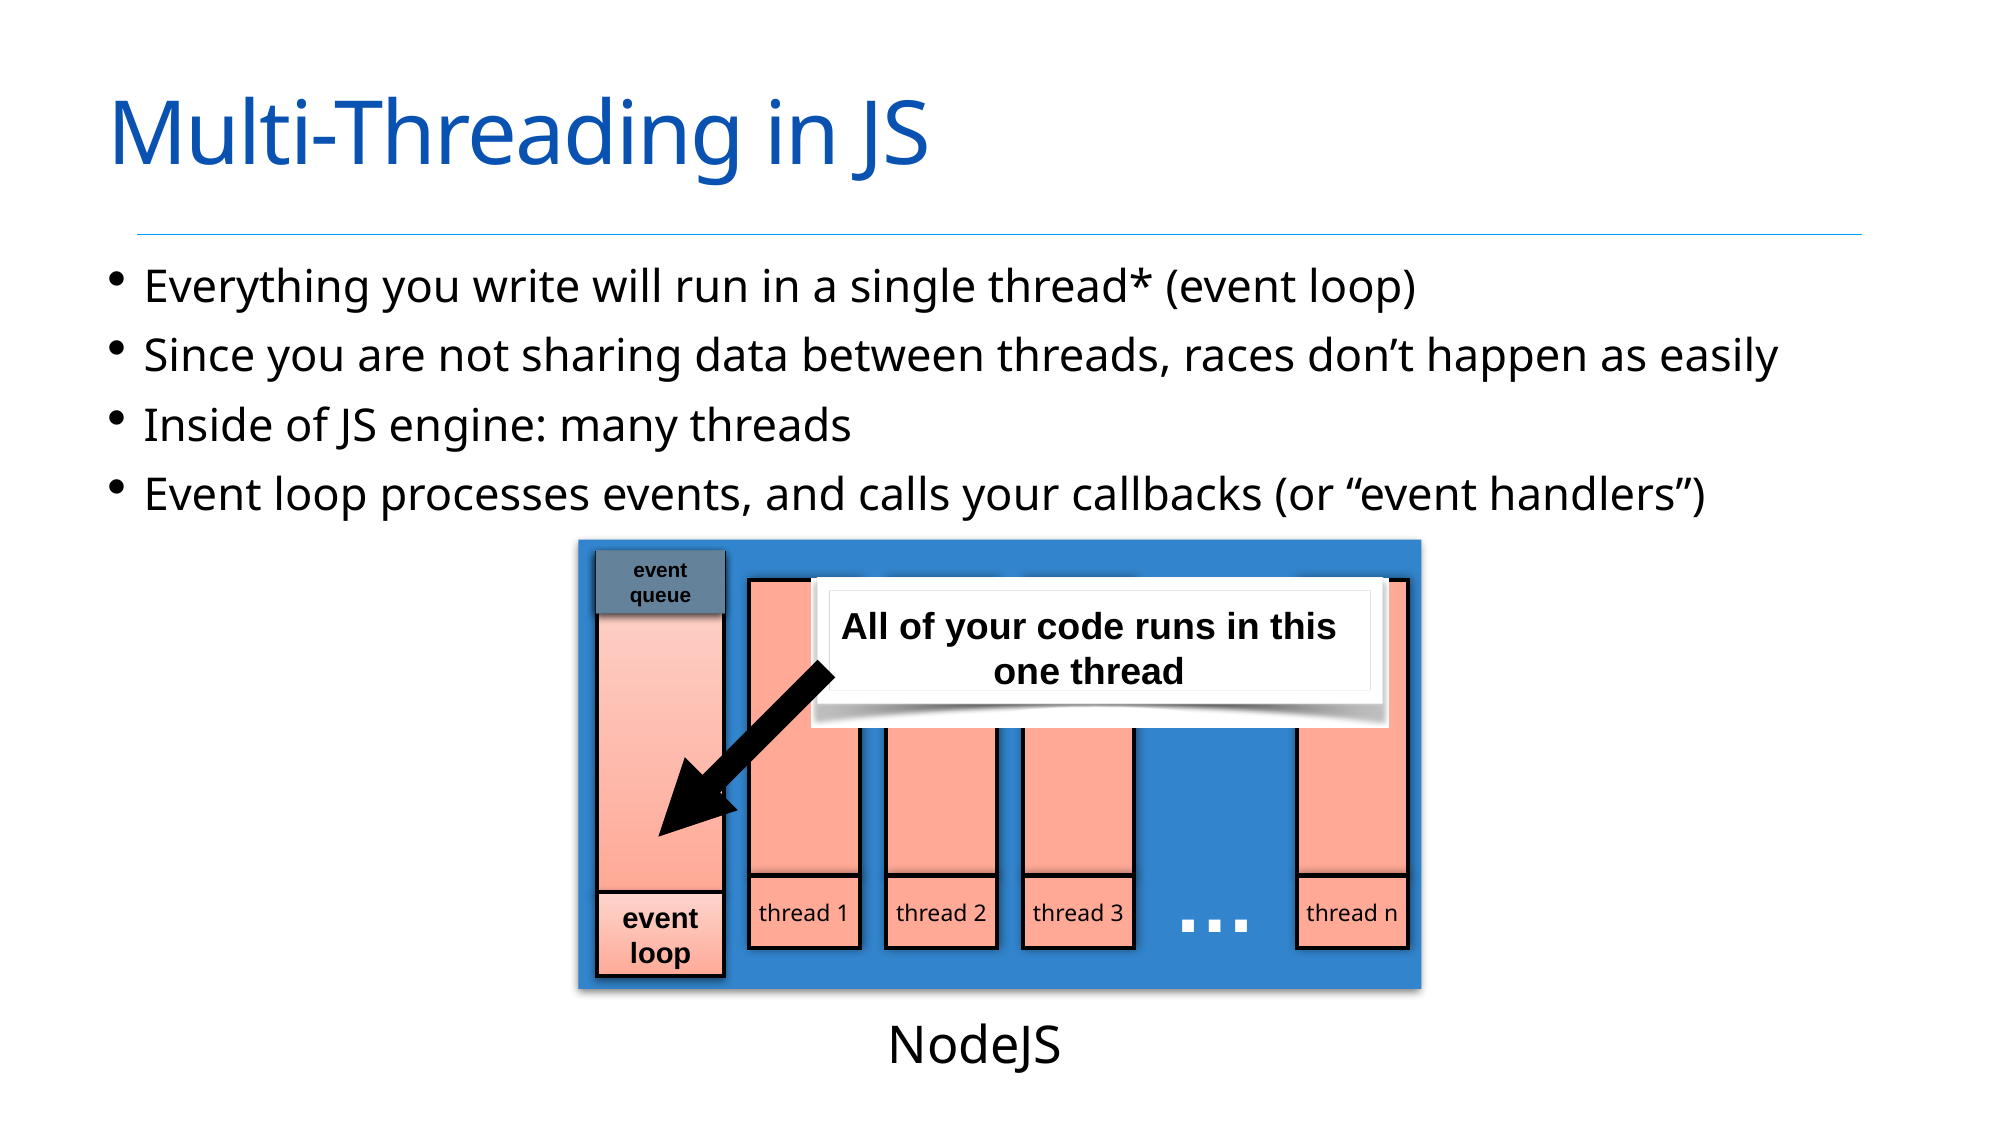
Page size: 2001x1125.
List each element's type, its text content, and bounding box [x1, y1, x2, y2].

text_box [596, 552, 725, 977]
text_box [658, 577, 1390, 837]
list Everything you write will run in a single thread* (event loop) Since you are not sharing data between threads, races don’t happen as easily Inside of JS engine: many threads Event loop processes events, and calls your callbacks (or “event handlers”) [98, 254, 1902, 532]
title Multi-Threading in JS [98, 87, 1902, 207]
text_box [578, 539, 1422, 1081]
